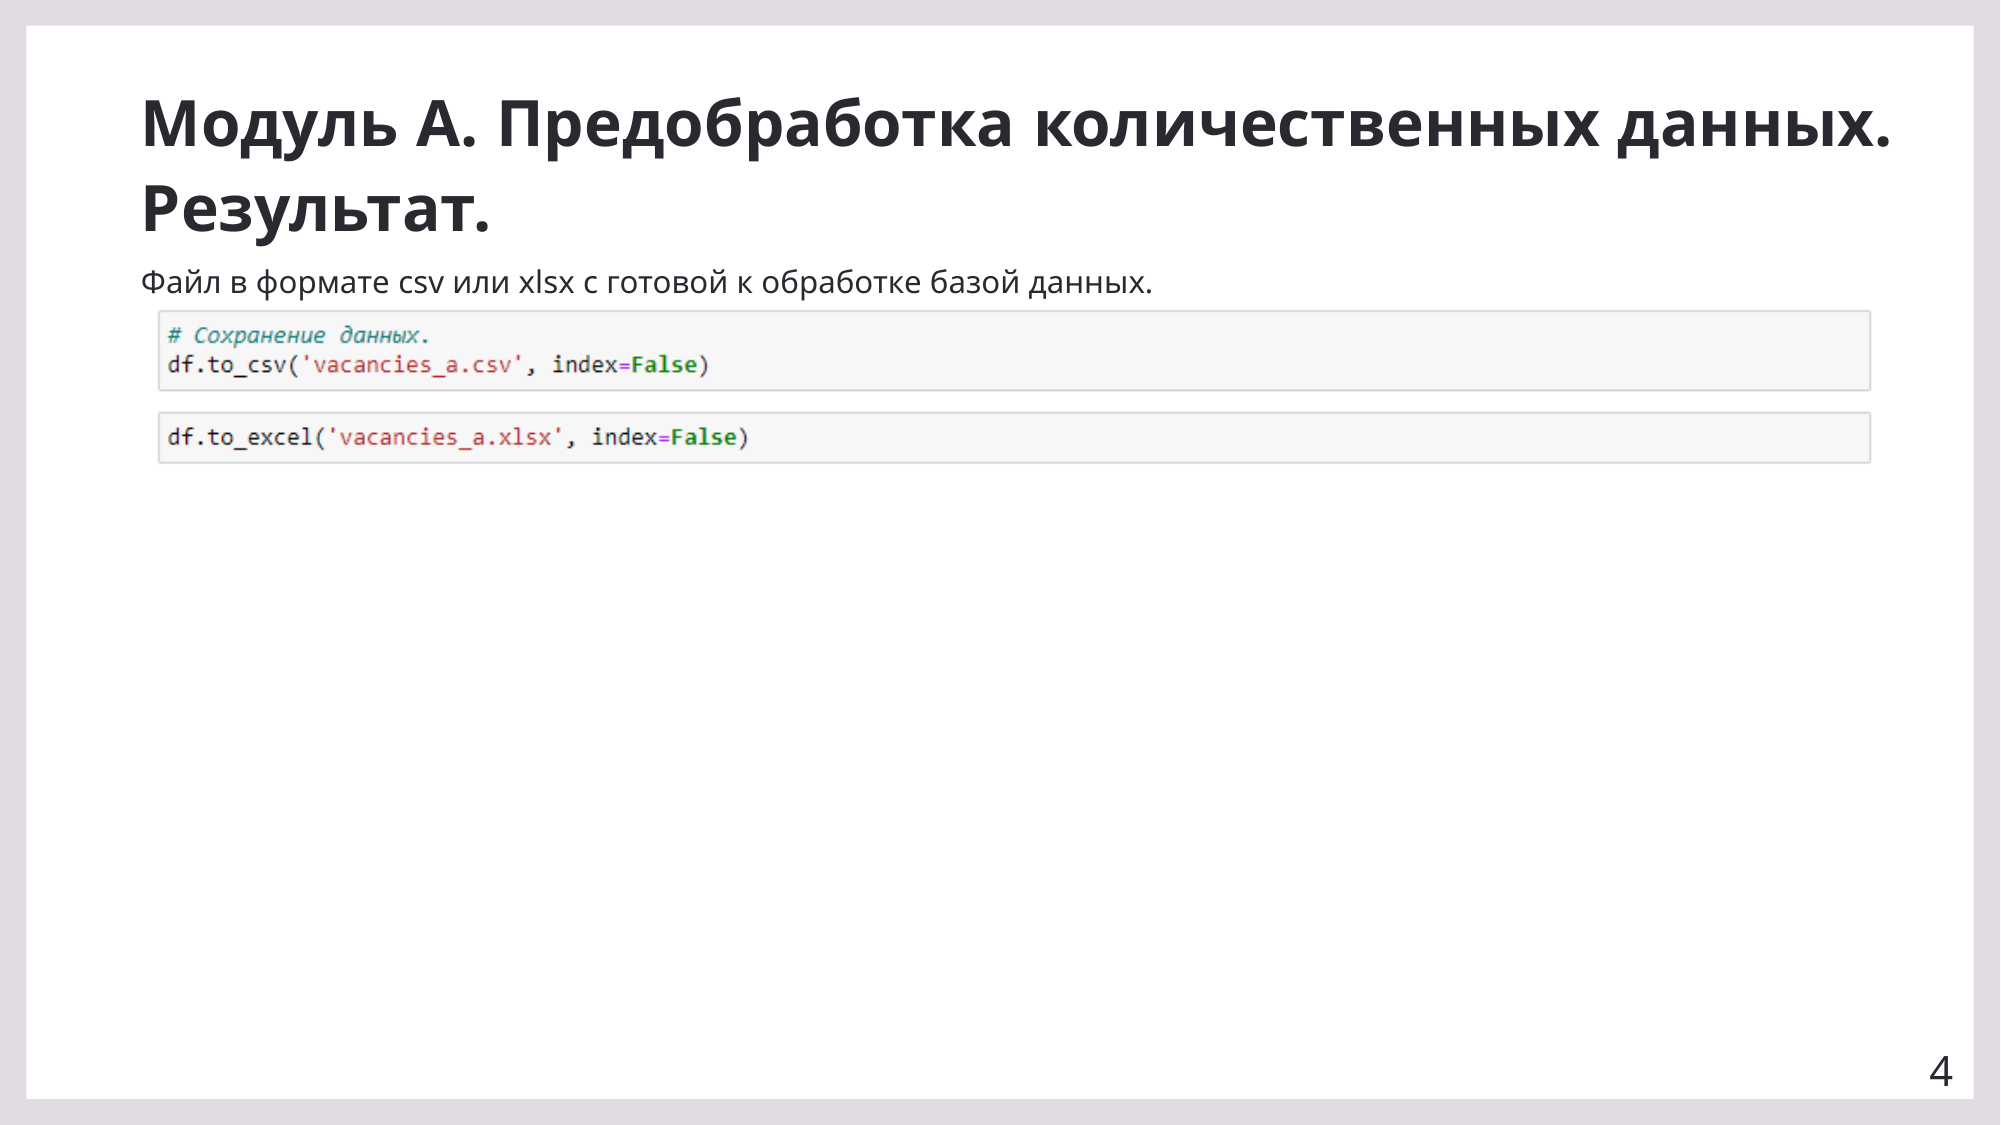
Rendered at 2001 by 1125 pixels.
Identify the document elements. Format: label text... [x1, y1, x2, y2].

title Модуль А. Предобработка количественных данных. Результат. [125, 65, 1910, 251]
list Файл в формате csv или xlsx с готовой к обработке базой данных. [125, 251, 1910, 308]
picture [155, 307, 1880, 472]
text_box 4 [1909, 1037, 1974, 1113]
